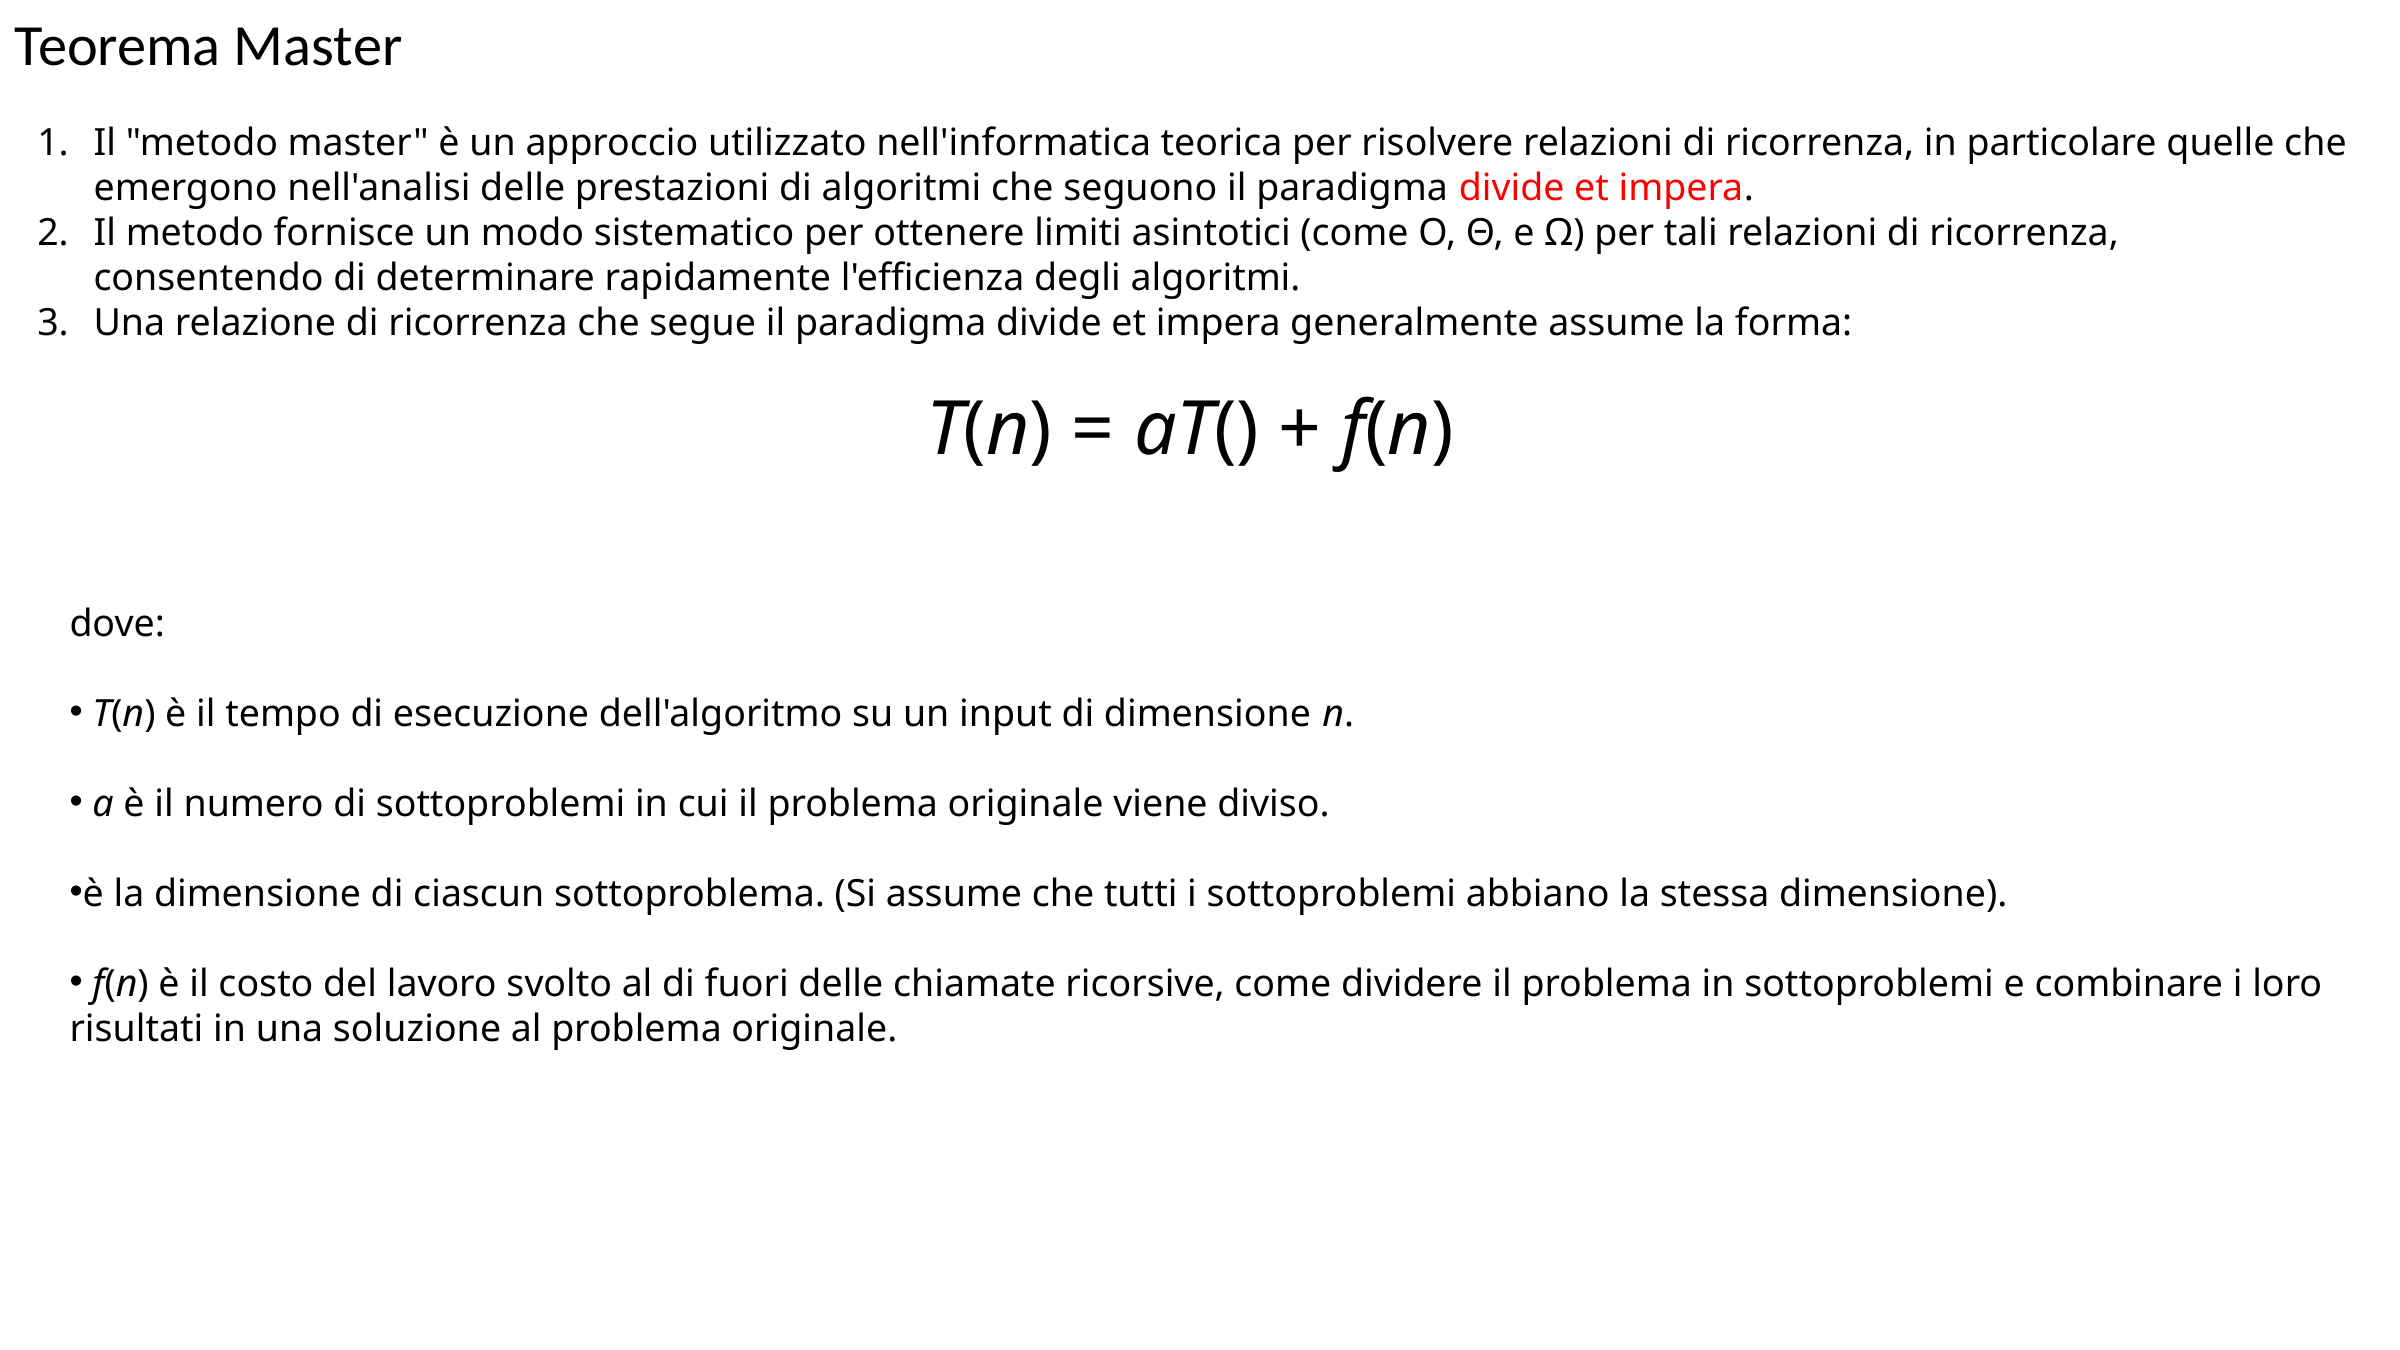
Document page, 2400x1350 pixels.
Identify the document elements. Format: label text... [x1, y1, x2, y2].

text_box Teorema Master [0, 0, 645, 85]
text_box Il "metodo master" è un approccio utilizzato nell'informatica teorica per risolvere relazioni di ricorrenza, in particolare quelle che emergono nell'analisi delle prestazioni di algoritmi che seguono il paradigma divide et impera. Il metodo fornisce un modo sistematico per ottenere limiti asintotici (come O, Θ, e Ω) per tali relazioni di ricorrenza, consentendo di determinare rapidamente l'efficienza degli algoritmi. Una relazione di ricorrenza che segue il paradigma divide et impera generalmente assume la forma: [22, 110, 2372, 351]
